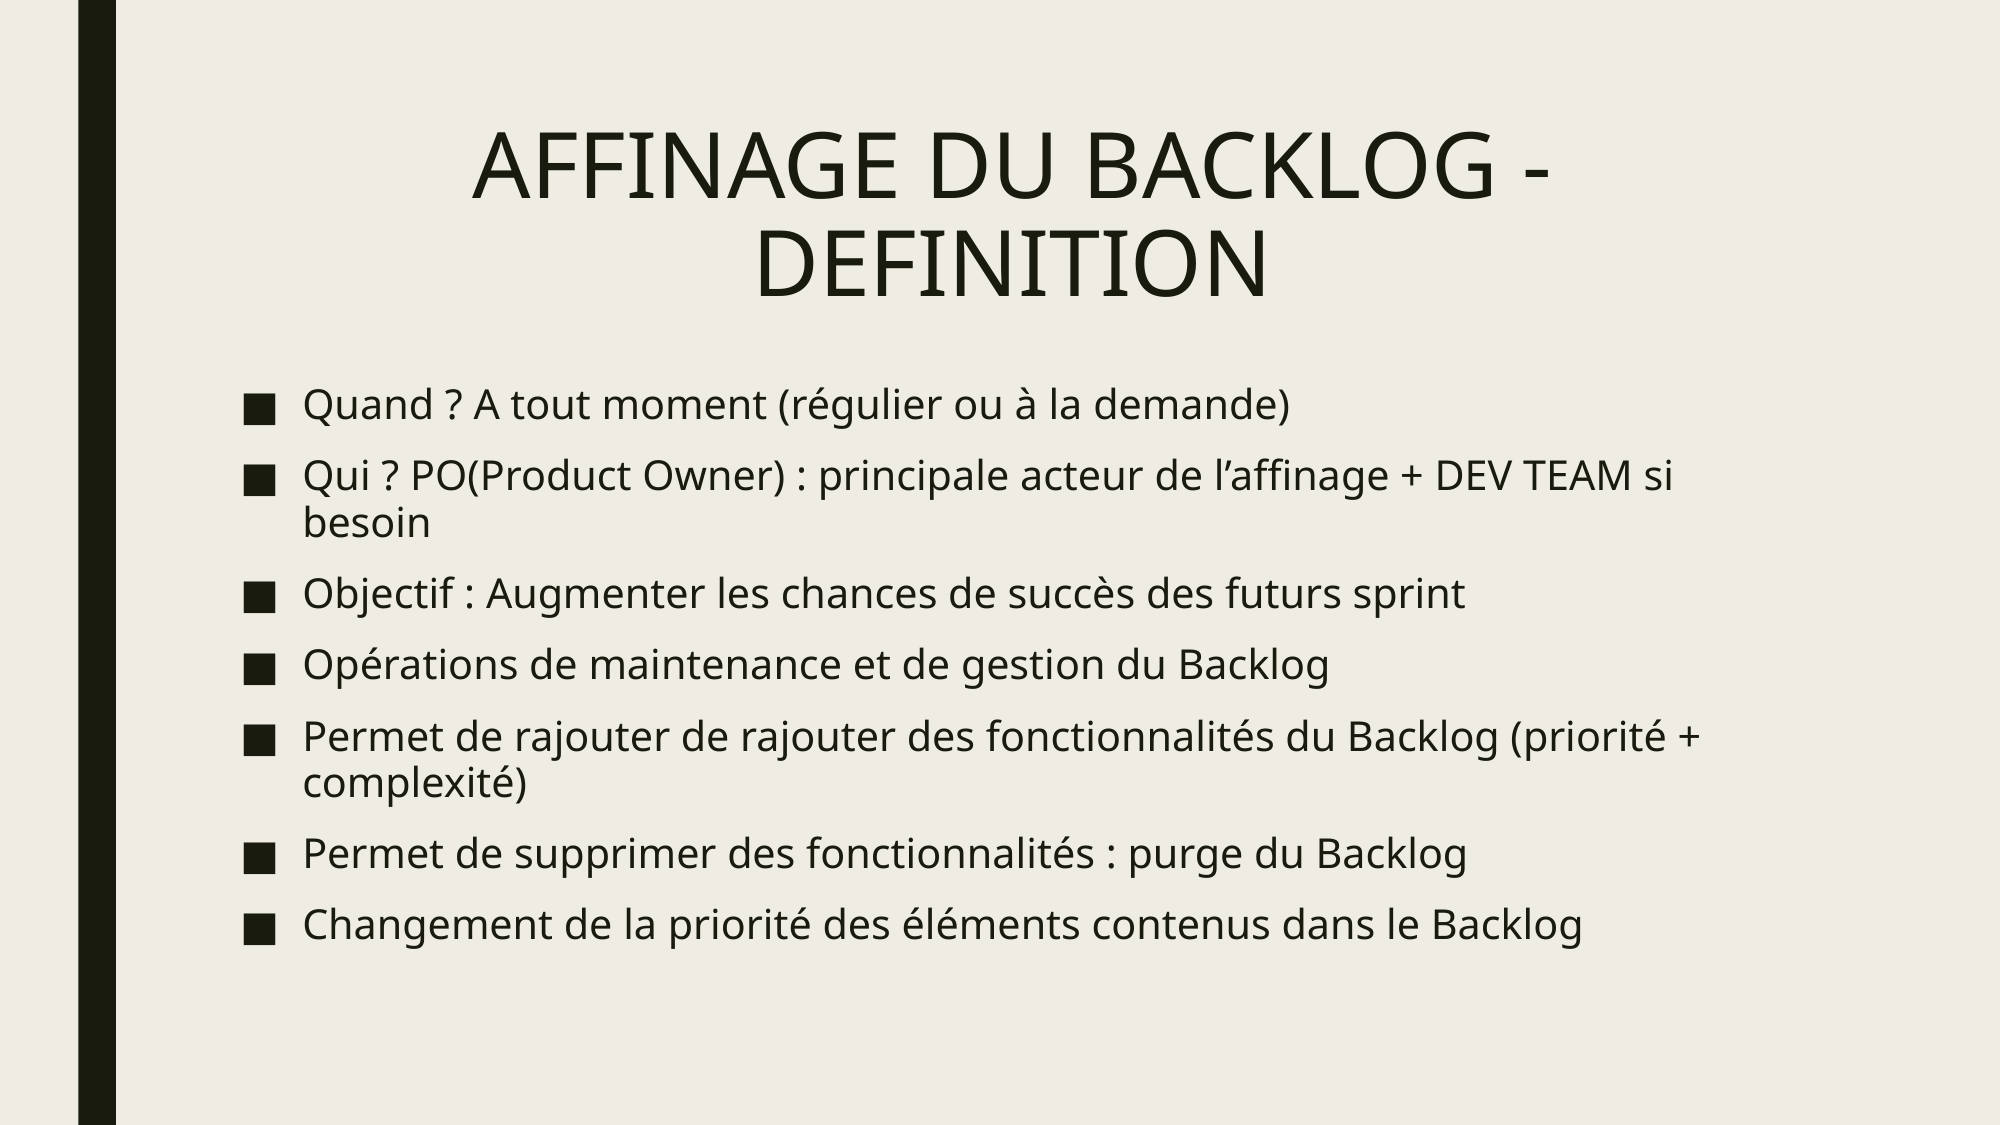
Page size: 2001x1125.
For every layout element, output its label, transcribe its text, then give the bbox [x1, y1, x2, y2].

title AFFINAGE DU BACKLOG - DEFINITION [225, 112, 1800, 357]
list Quand ? A tout moment (régulier ou à la demande) Qui ? PO(Product Owner) : principale acteur de l’affinage + DEV TEAM si besoin Objectif : Augmenter les chances de succès des futurs sprint Opérations de maintenance et de gestion du Backlog Permet de rajouter de rajouter des fonctionnalités du Backlog (priorité + complexité) Permet de supprimer des fonctionnalités : purge du Backlog Changement de la priorité des éléments contenus dans le Backlog [225, 375, 1800, 963]
